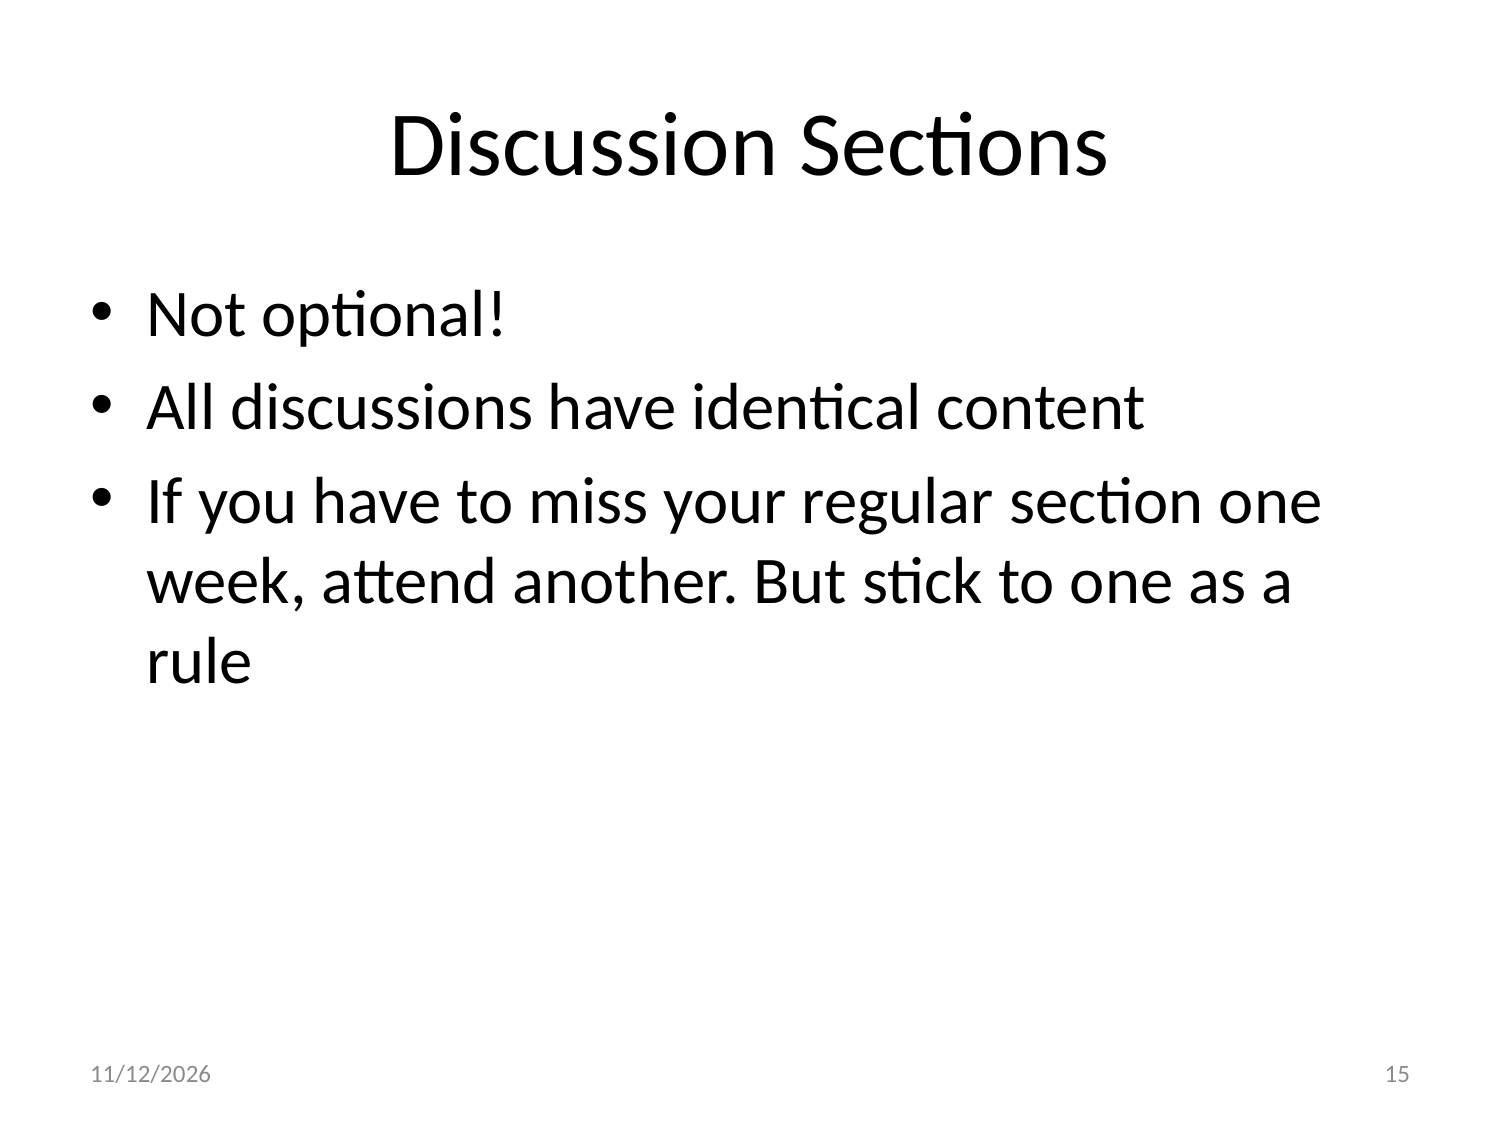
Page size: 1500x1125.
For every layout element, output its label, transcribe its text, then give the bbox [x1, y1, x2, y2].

title Discussion Sections [75, 45, 1425, 233]
slide_number 15 [1074, 1042, 1425, 1103]
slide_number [75, 1042, 425, 1103]
list Not optional! All discussions have identical content If you have to miss your regular section one week, attend another. But stick to one as a rule [75, 262, 1425, 1005]
